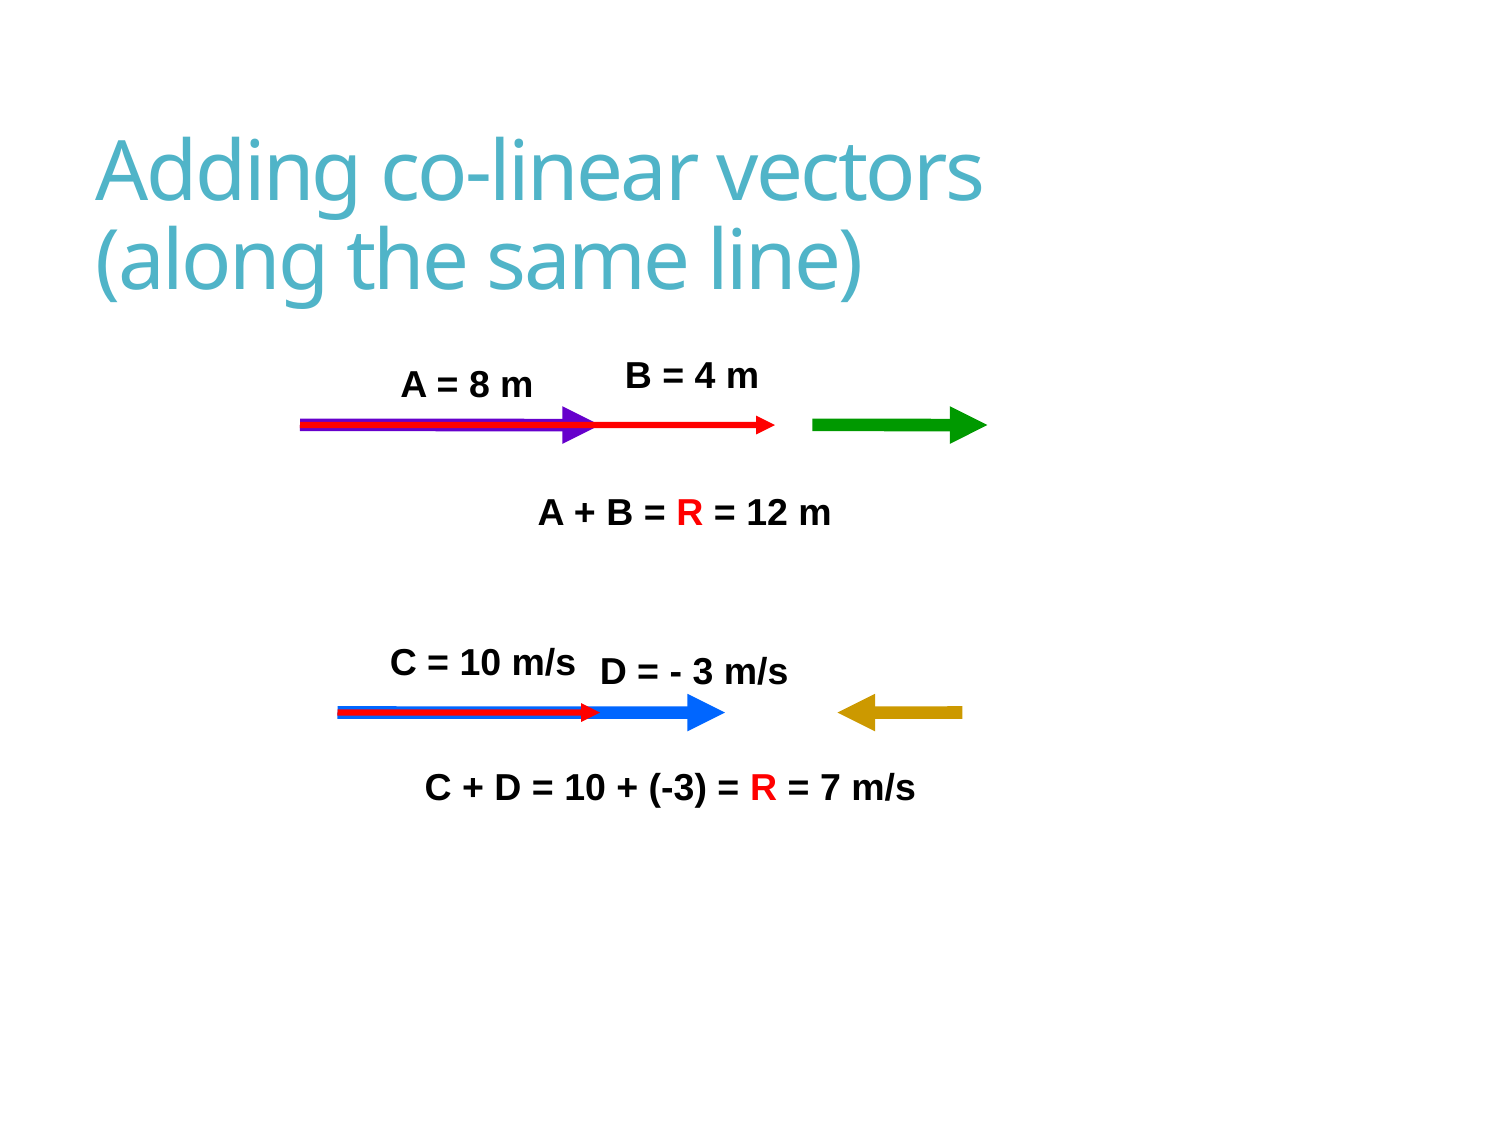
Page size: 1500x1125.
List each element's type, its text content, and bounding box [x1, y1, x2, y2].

text_box [812, 418, 988, 432]
text_box [299, 418, 775, 432]
text_box [587, 418, 598, 424]
text_box A + B = R = 12 m [522, 480, 847, 541]
text_box A = 8 m [385, 352, 549, 412]
text_box C = 10 m/s [375, 630, 592, 691]
text_box [601, 706, 725, 719]
text_box D = - 3 m/s [584, 639, 804, 700]
text_box [337, 706, 601, 719]
text_box [837, 706, 963, 719]
text_box C + D = 10 + (-3) = R = 7 m/s [409, 755, 931, 816]
text_box [587, 426, 599, 432]
text_box B = 4 m [609, 343, 775, 404]
title Adding co-linear vectors (along the same line) [80, 81, 1407, 354]
